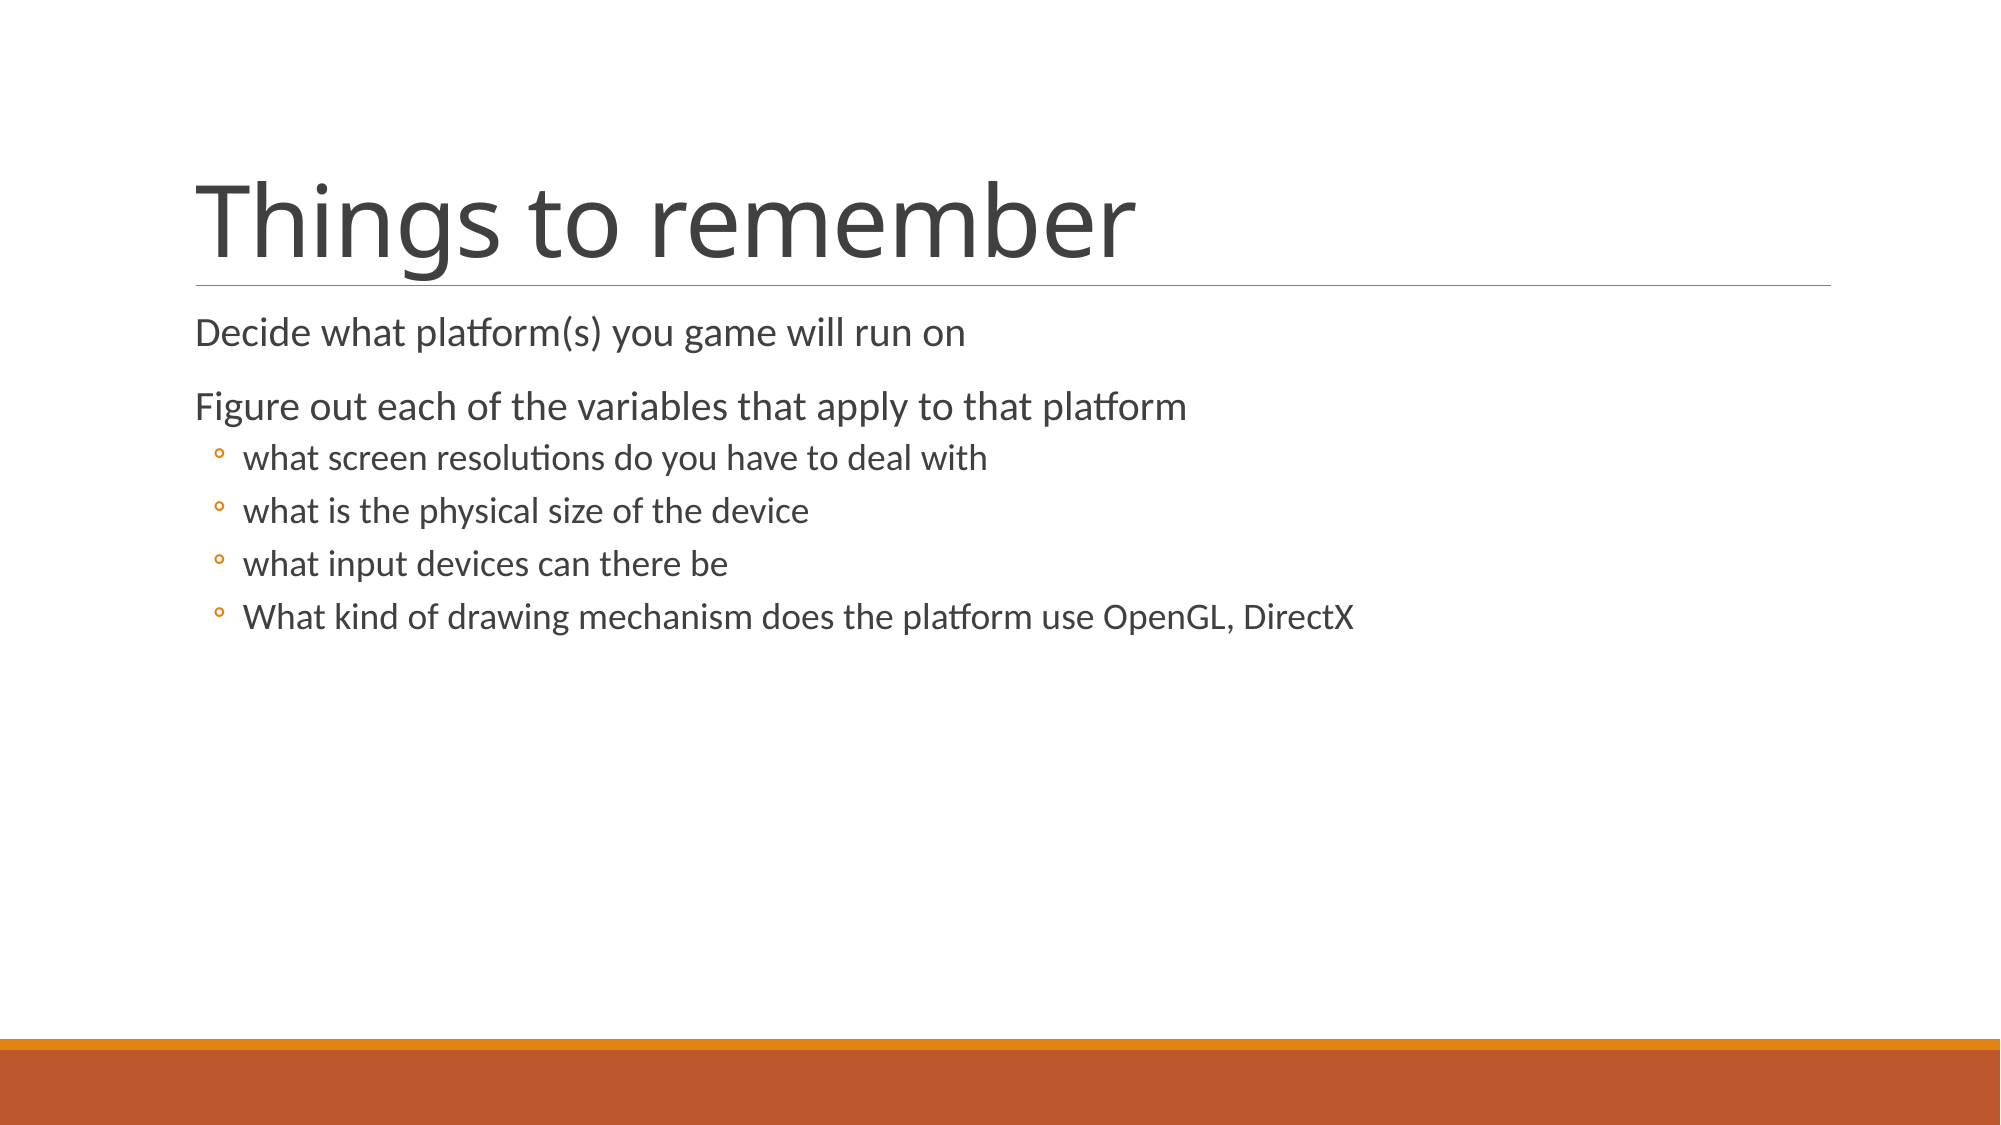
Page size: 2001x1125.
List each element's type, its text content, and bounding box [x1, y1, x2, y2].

list Decide what platform(s) you game will run on Figure out each of the variables that apply to that platform what screen resolutions do you have to deal with what is the physical size of the device what input devices can there be What kind of drawing mechanism does the platform use OpenGL, DirectX [180, 302, 1830, 963]
title Things to remember [180, 47, 1830, 285]
